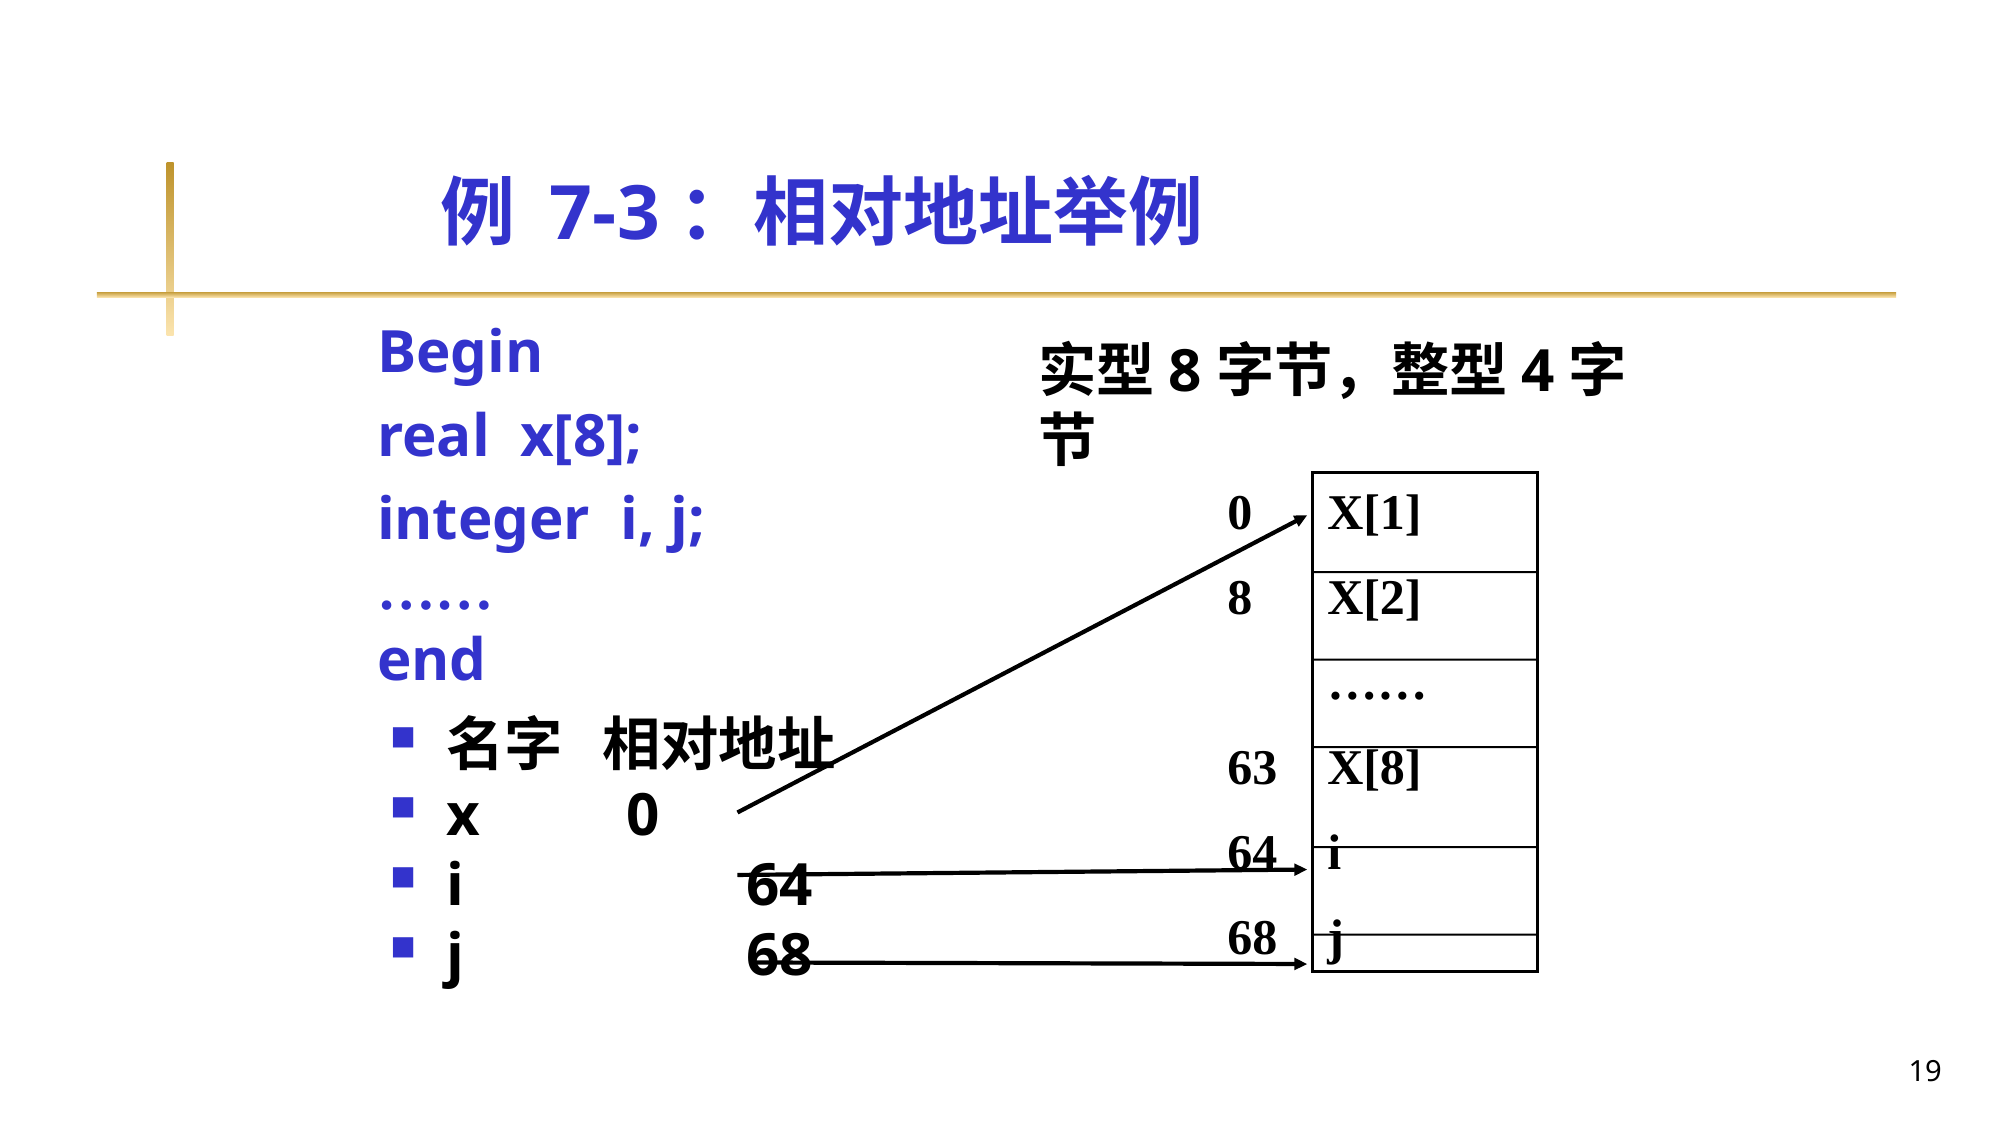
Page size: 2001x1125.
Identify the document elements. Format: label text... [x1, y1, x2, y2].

text_box 0 8 63 64 68 [1212, 481, 1307, 972]
title 例 7-3：相对地址举例 [425, 149, 1700, 263]
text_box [1312, 471, 1538, 1000]
slide_number 19 [1540, 1023, 1958, 1100]
text_box Begin real x[8]; integer i, j; …… end [362, 292, 950, 699]
list 名字 相对地址 x 0 i 64 j 68 [375, 699, 1000, 1000]
text_box 实型8字节，整型4字节 [1023, 326, 1674, 481]
